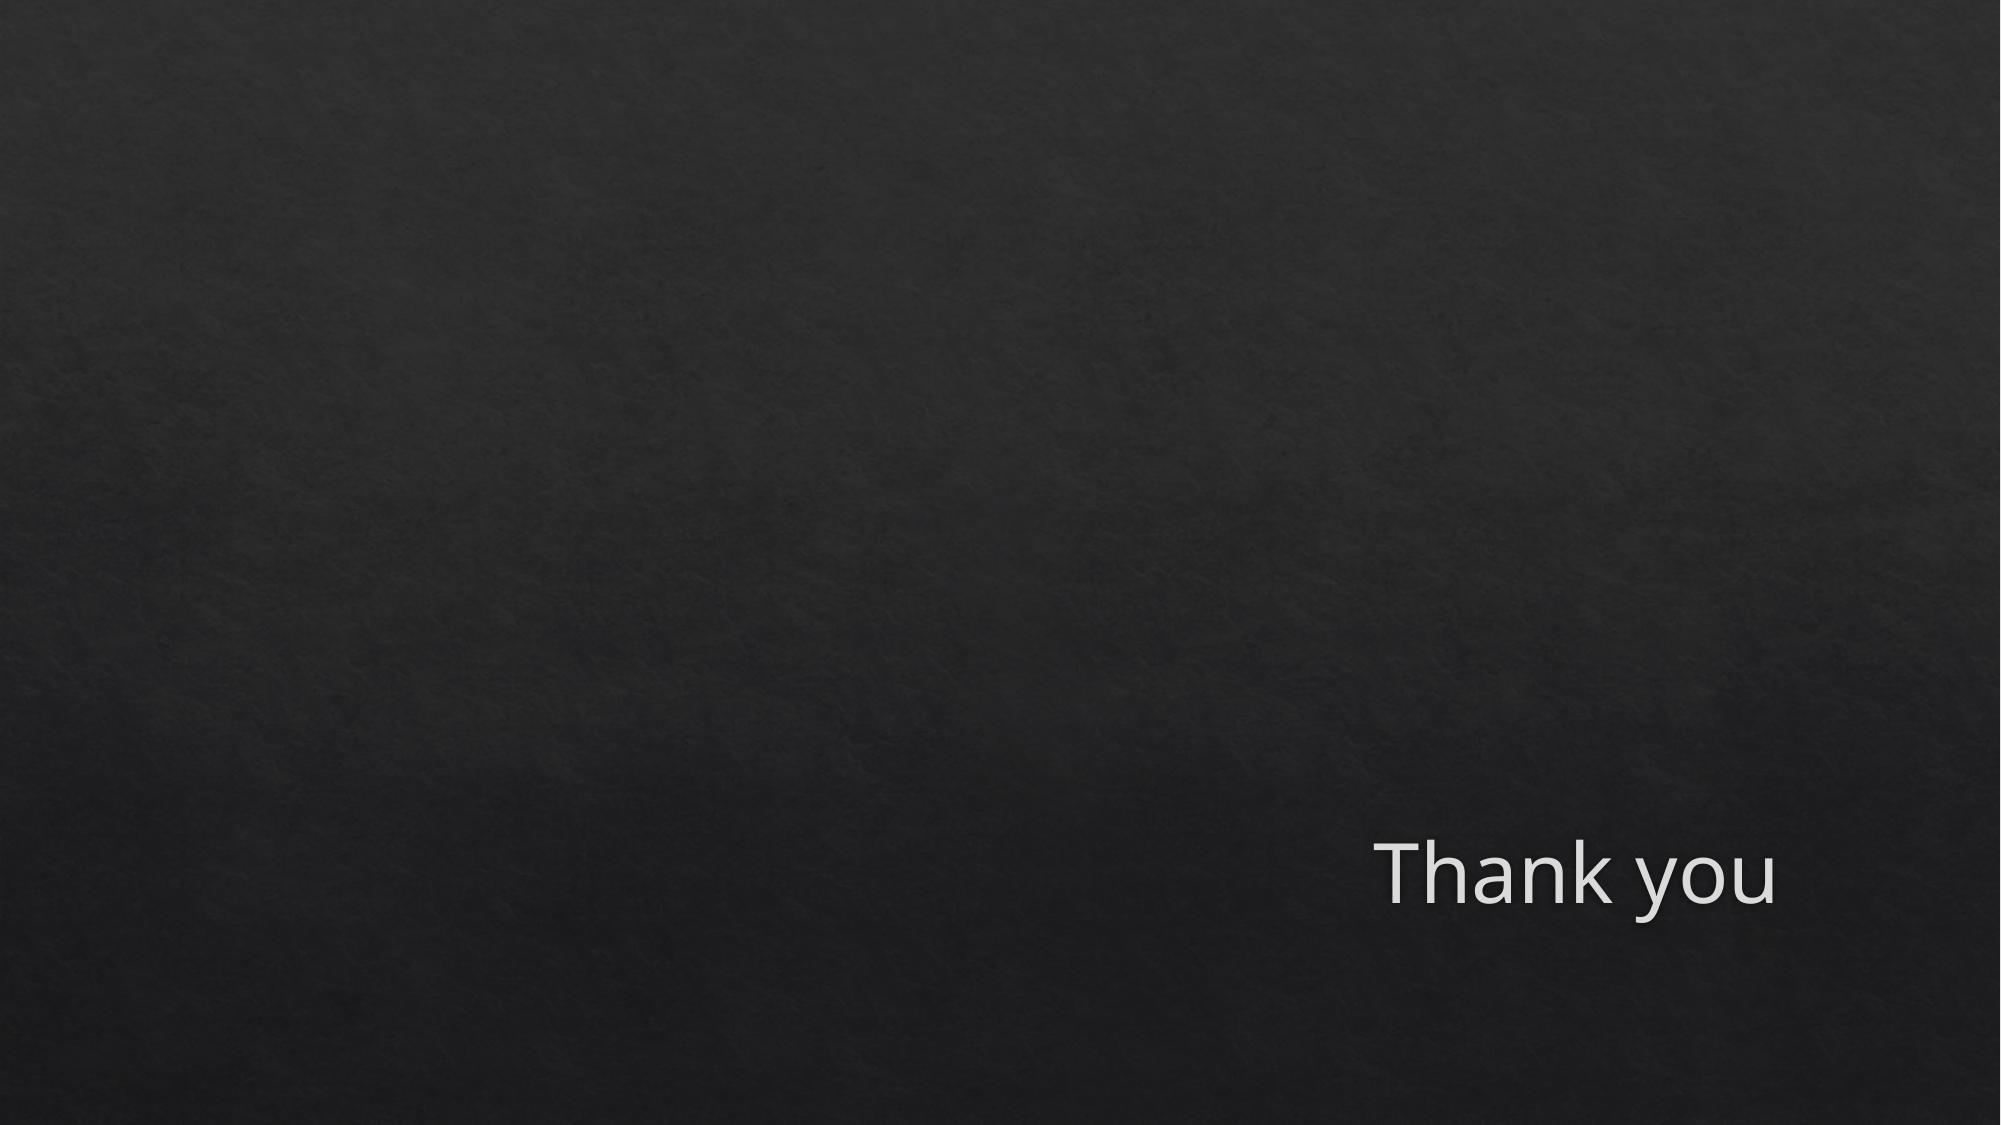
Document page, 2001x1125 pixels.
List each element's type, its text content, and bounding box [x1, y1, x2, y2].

title Thank you [728, 790, 2000, 950]
